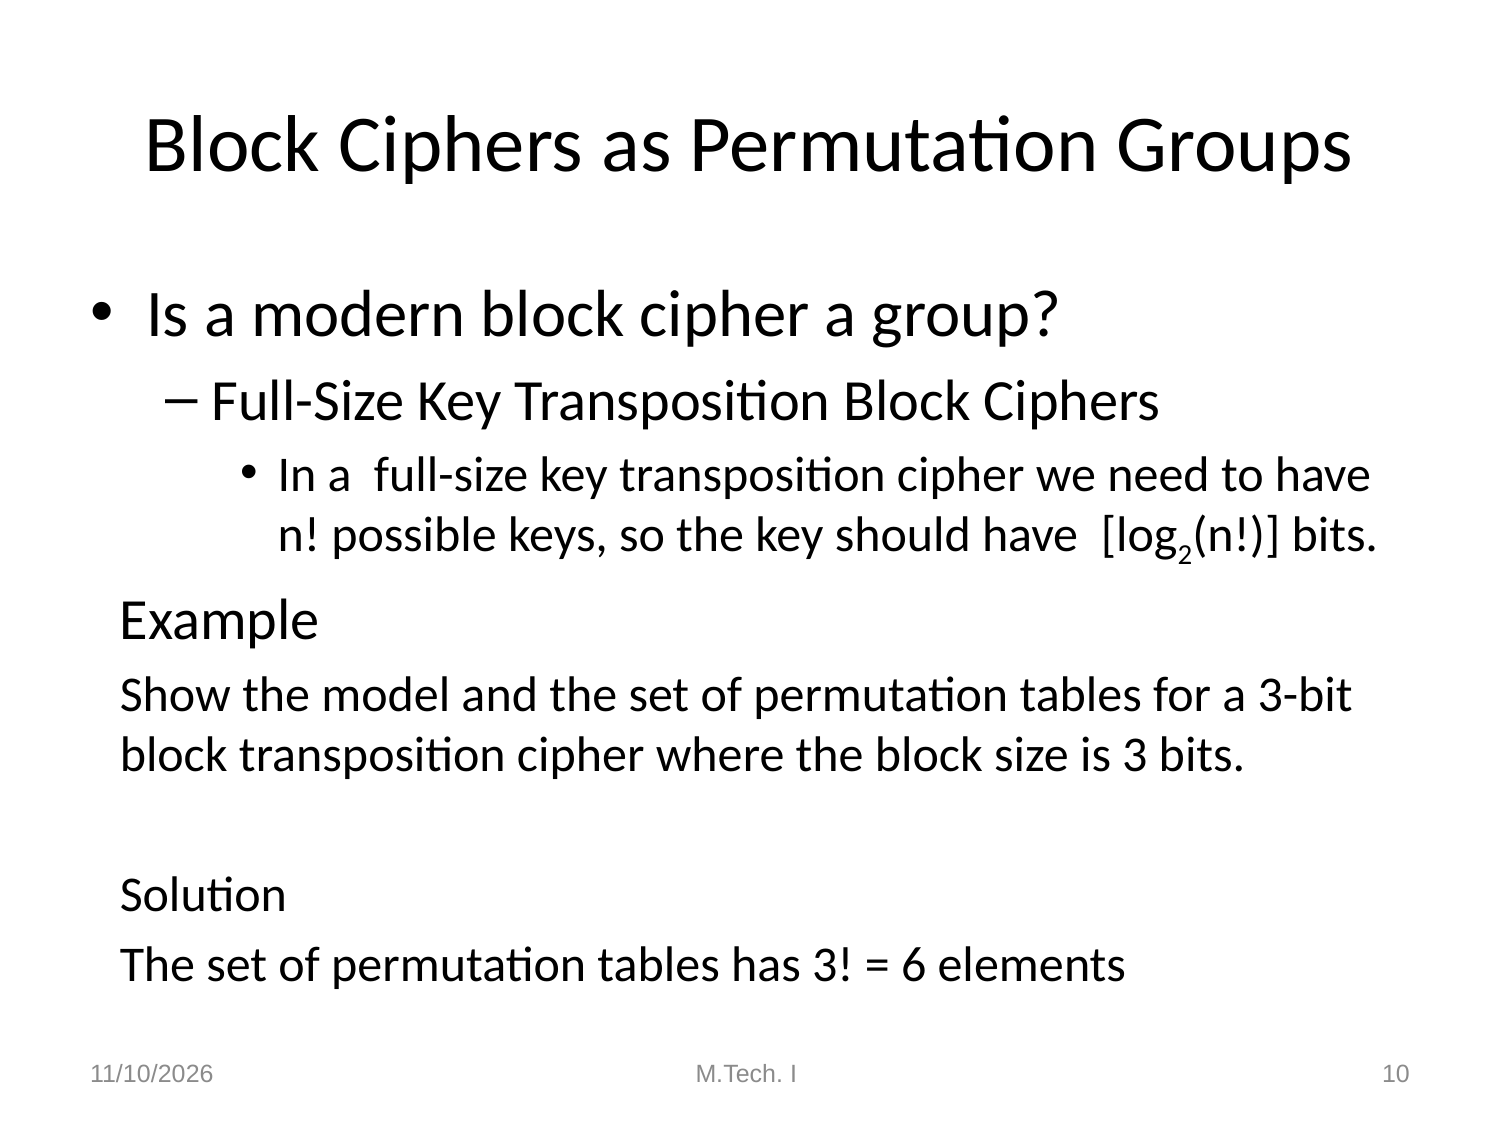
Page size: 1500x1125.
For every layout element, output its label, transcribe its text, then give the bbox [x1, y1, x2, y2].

slide_number 10 [1074, 1042, 1425, 1103]
title Block Ciphers as Permutation Groups [75, 45, 1425, 233]
footer M.Tech. I [512, 1042, 988, 1103]
list Is a modern block cipher a group? Full-Size Key Transposition Block Ciphers In a full-size key transposition cipher we need to have n! possible keys, so the key should have [log2(n!)] bits. Example Show the model and the set of permutation tables for a 3-bit block transposition cipher where the block size is 3 bits. Solution The set of permutation tables has 3! = 6 elements [75, 262, 1425, 1005]
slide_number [75, 1042, 425, 1103]
